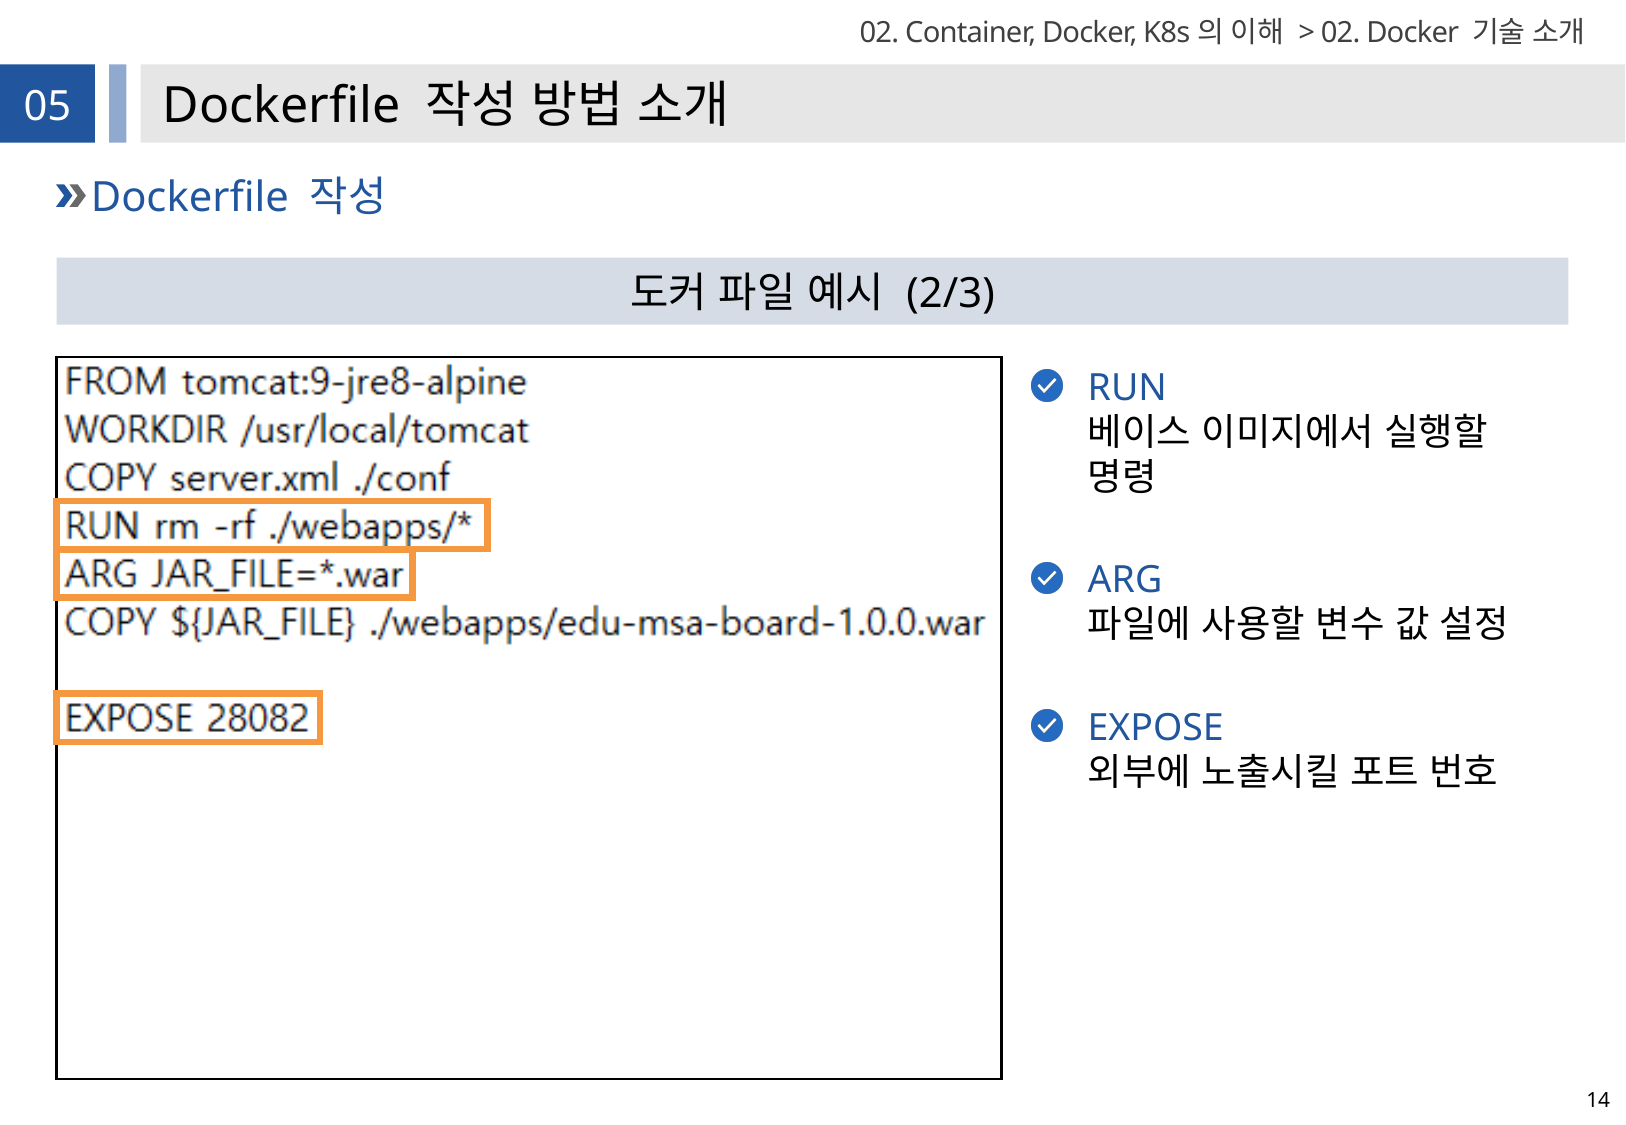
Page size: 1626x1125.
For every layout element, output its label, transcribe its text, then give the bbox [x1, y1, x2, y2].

slide_number 14 [1455, 1070, 1625, 1125]
picture [1031, 562, 1063, 594]
picture [56, 356, 1002, 748]
text_box RUN 베이스 이미지에서 실행할 명령 ARG 파일에 사용할 변수 값 설정 EXPOSE 외부에 노출시킬 포트 번호 [927, 355, 1569, 801]
list 05 [12, 83, 83, 130]
text_box 02. Container, Docker, K8s의 이해 > 02. Docker 기술 소개 [429, 13, 1586, 49]
title Dockerfile 작성 방법 소개 [162, 78, 767, 134]
picture [1031, 709, 1063, 742]
text_box [55, 743, 1003, 1080]
text_box Dockerfile 작성 [90, 174, 387, 221]
text_box 도커 파일 예시 (2/3) [56, 257, 1569, 325]
picture [1031, 369, 1063, 402]
